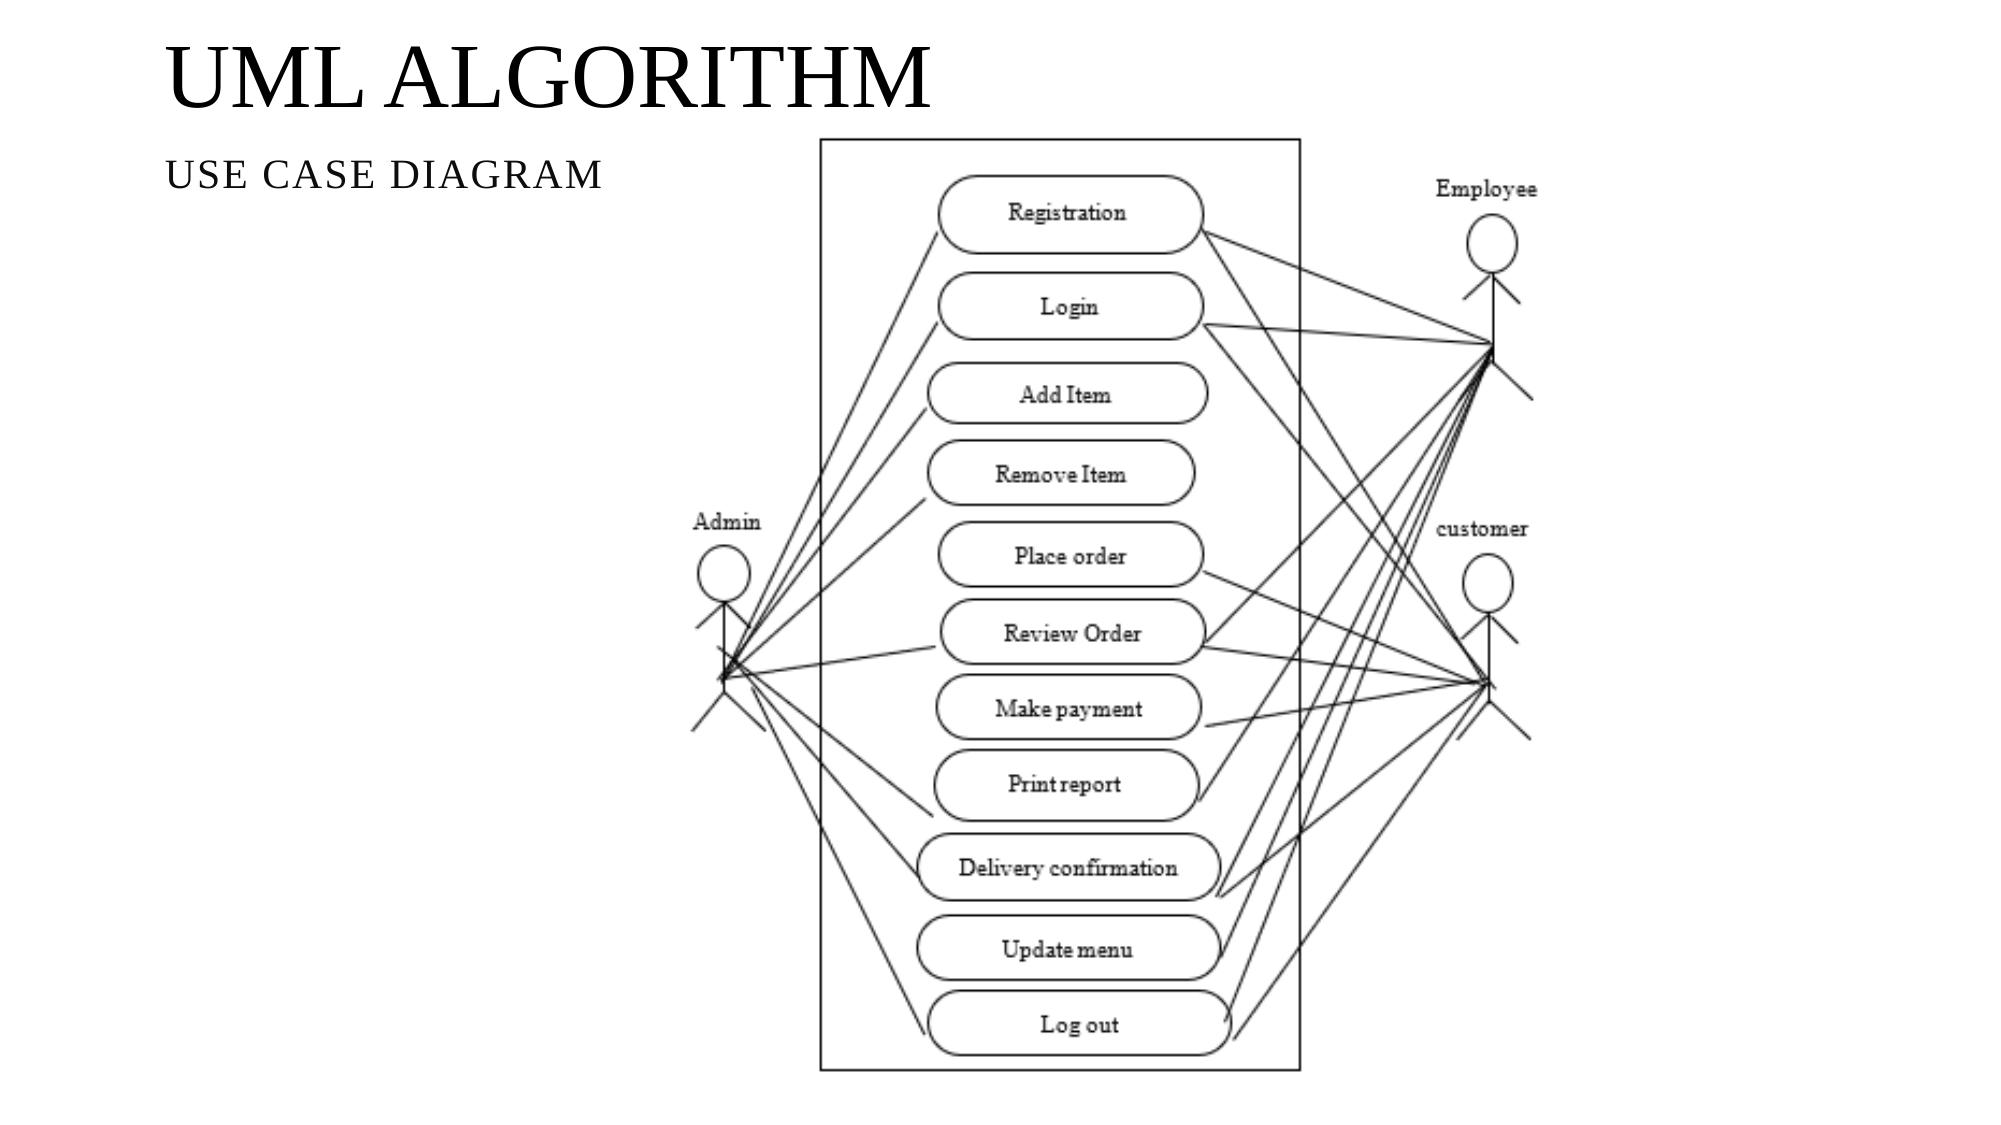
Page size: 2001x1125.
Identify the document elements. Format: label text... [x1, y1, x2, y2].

text_box Use case diagram [149, 137, 629, 215]
picture [629, 111, 1596, 1089]
title UML ALGORITHM [149, 0, 1851, 157]
